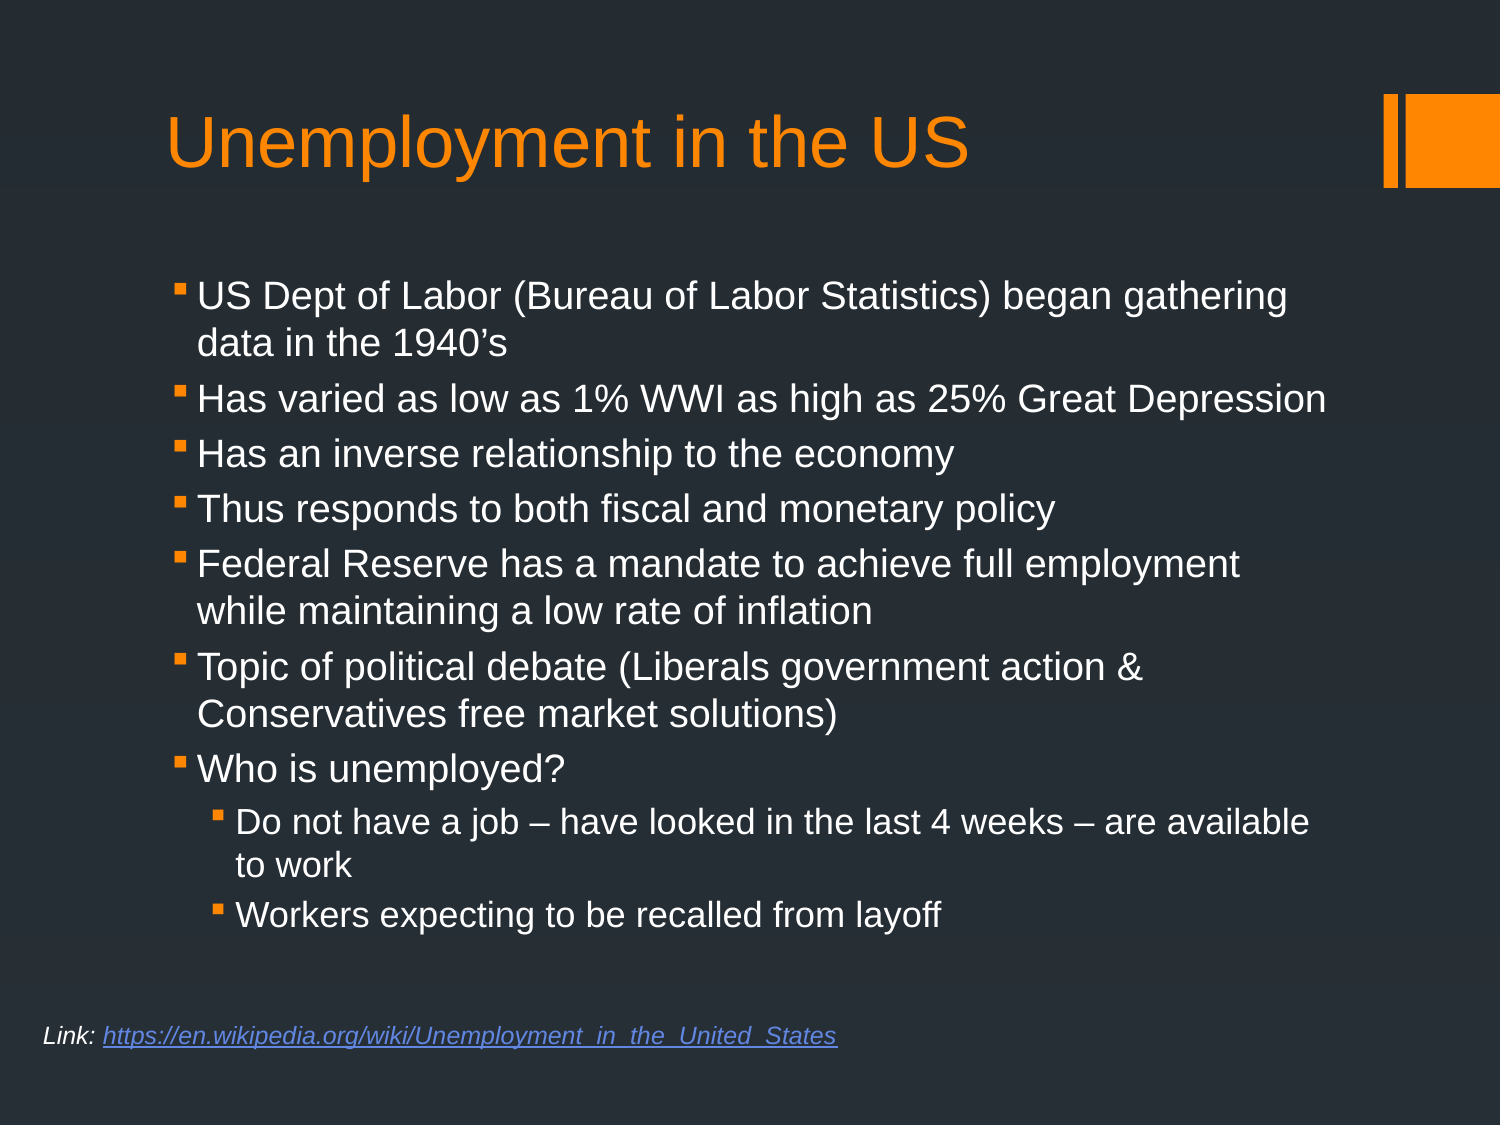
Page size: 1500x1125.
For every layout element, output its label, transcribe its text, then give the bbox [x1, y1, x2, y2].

list US Dept of Labor (Bureau of Labor Statistics) began gathering data in the 1940’s Has varied as low as 1% WWI as high as 25% Great Depression Has an inverse relationship to the economy Thus responds to both fiscal and monetary policy Federal Reserve has a mandate to achieve full employment while maintaining a low rate of inflation Topic of political debate (Liberals government action & Conservatives free market solutions) Who is unemployed? Do not have a job – have looked in the last 4 weeks – are available to work Workers expecting to be recalled from layoff [150, 262, 1350, 988]
title Unemployment in the US [150, 0, 1350, 190]
text_box Link: https://en.wikipedia.org/wiki/Unemployment_in_the_United_States [28, 1012, 1500, 1125]
